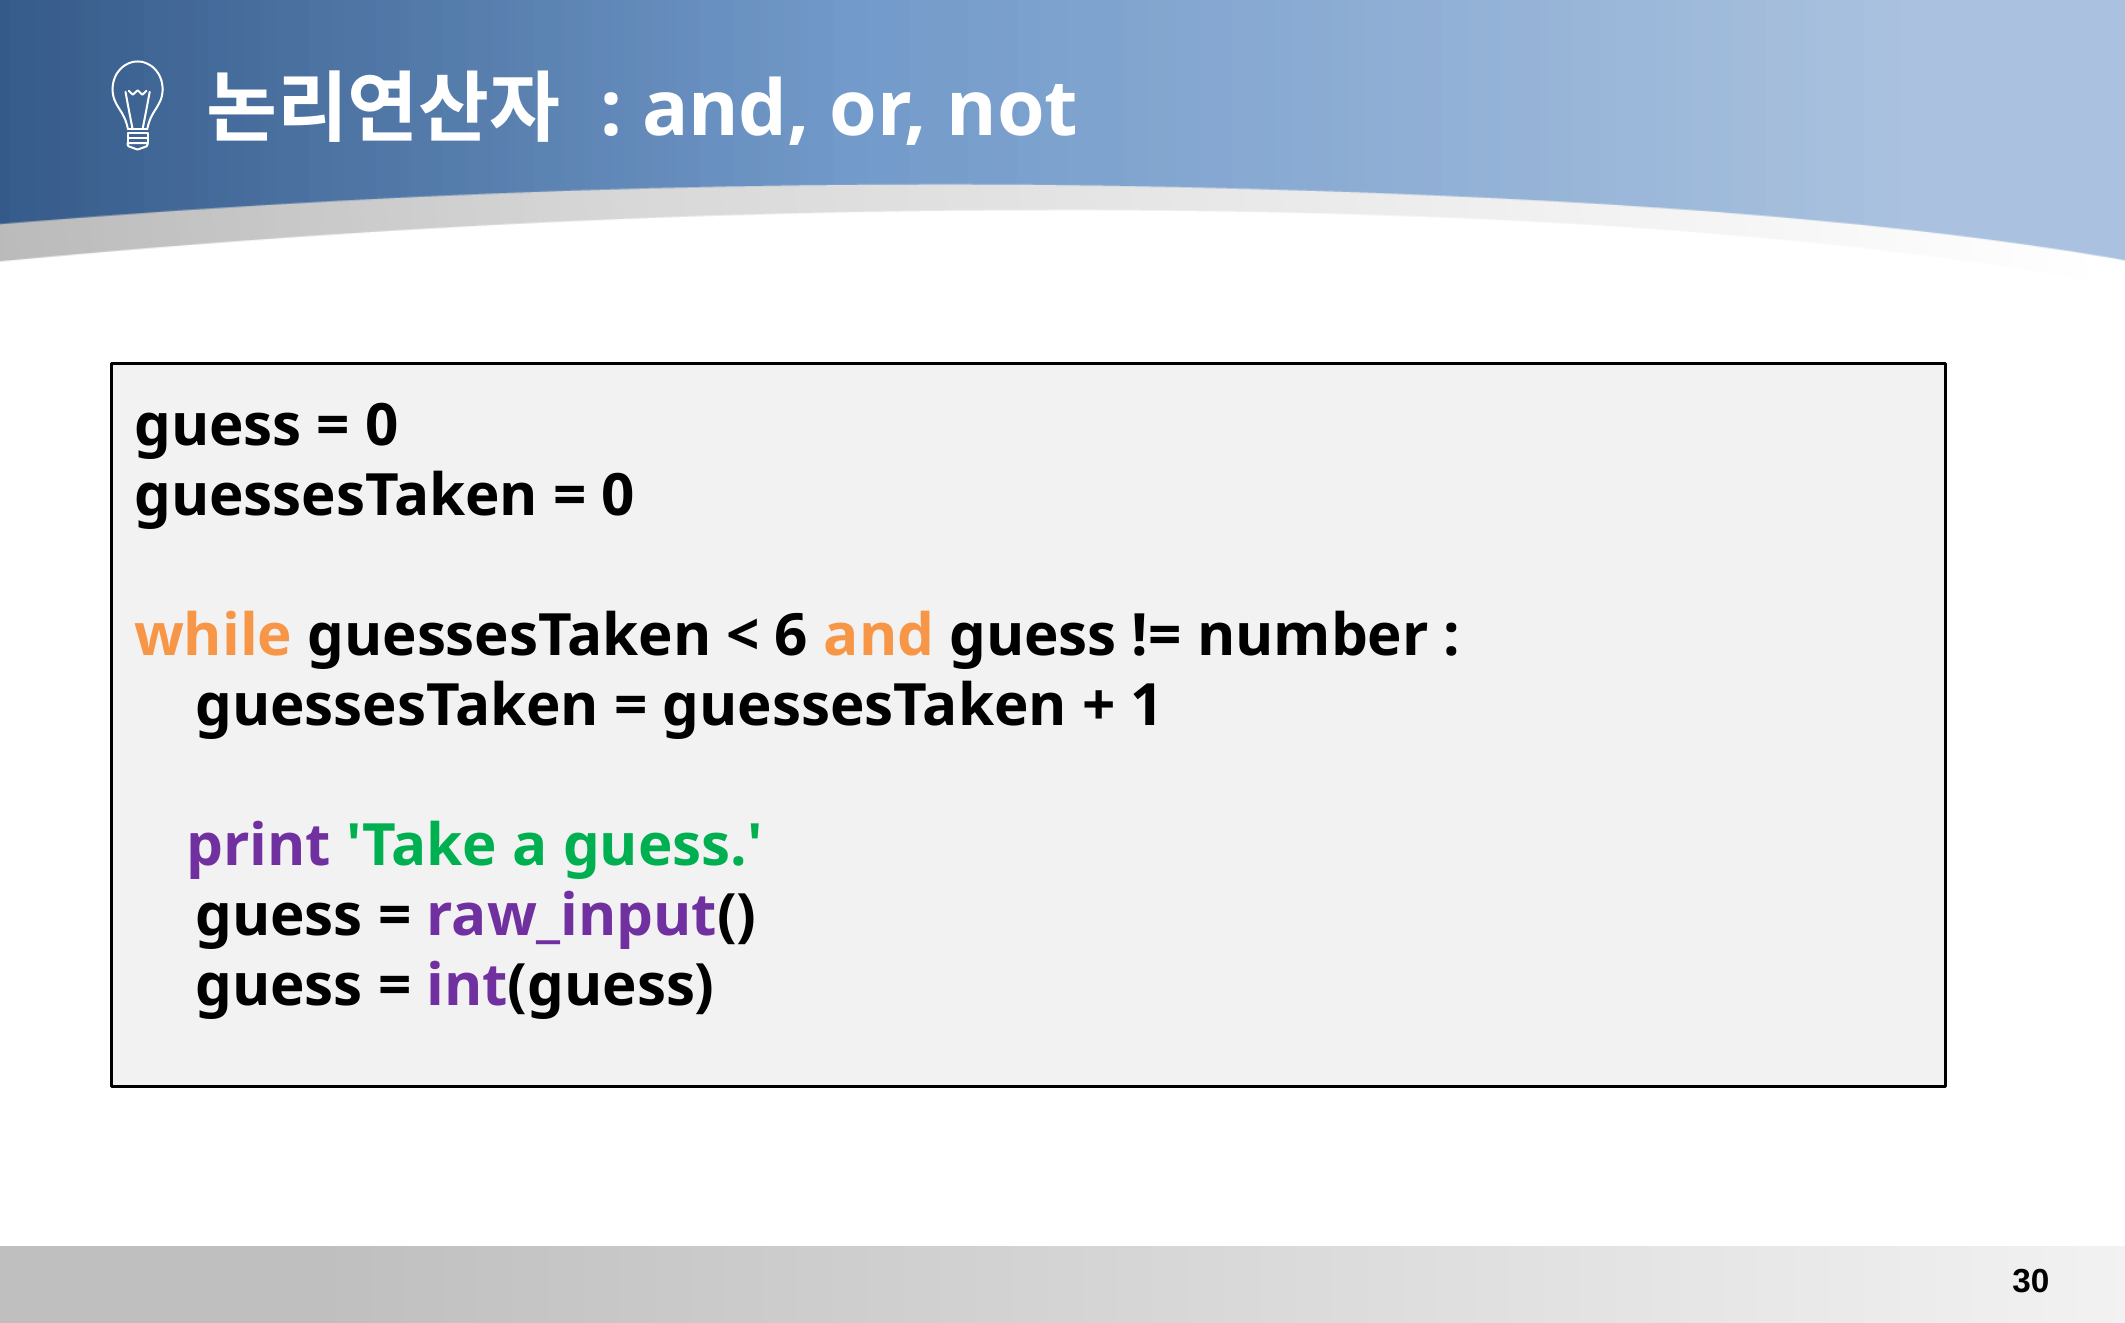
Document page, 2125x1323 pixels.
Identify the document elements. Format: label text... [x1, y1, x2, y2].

slide_number 30 [1628, 1246, 2074, 1313]
picture [0, 0, 2125, 1247]
text_box guess = 0 guessesTaken = 0 while guessesTaken < 6 and guess != number : guessesTaken = guessesTaken + 1 print 'Take a guess.' guess = raw_input() guess = int(guess) [111, 363, 1946, 1087]
title 논리연산자 : and, or, not [206, 27, 1713, 193]
